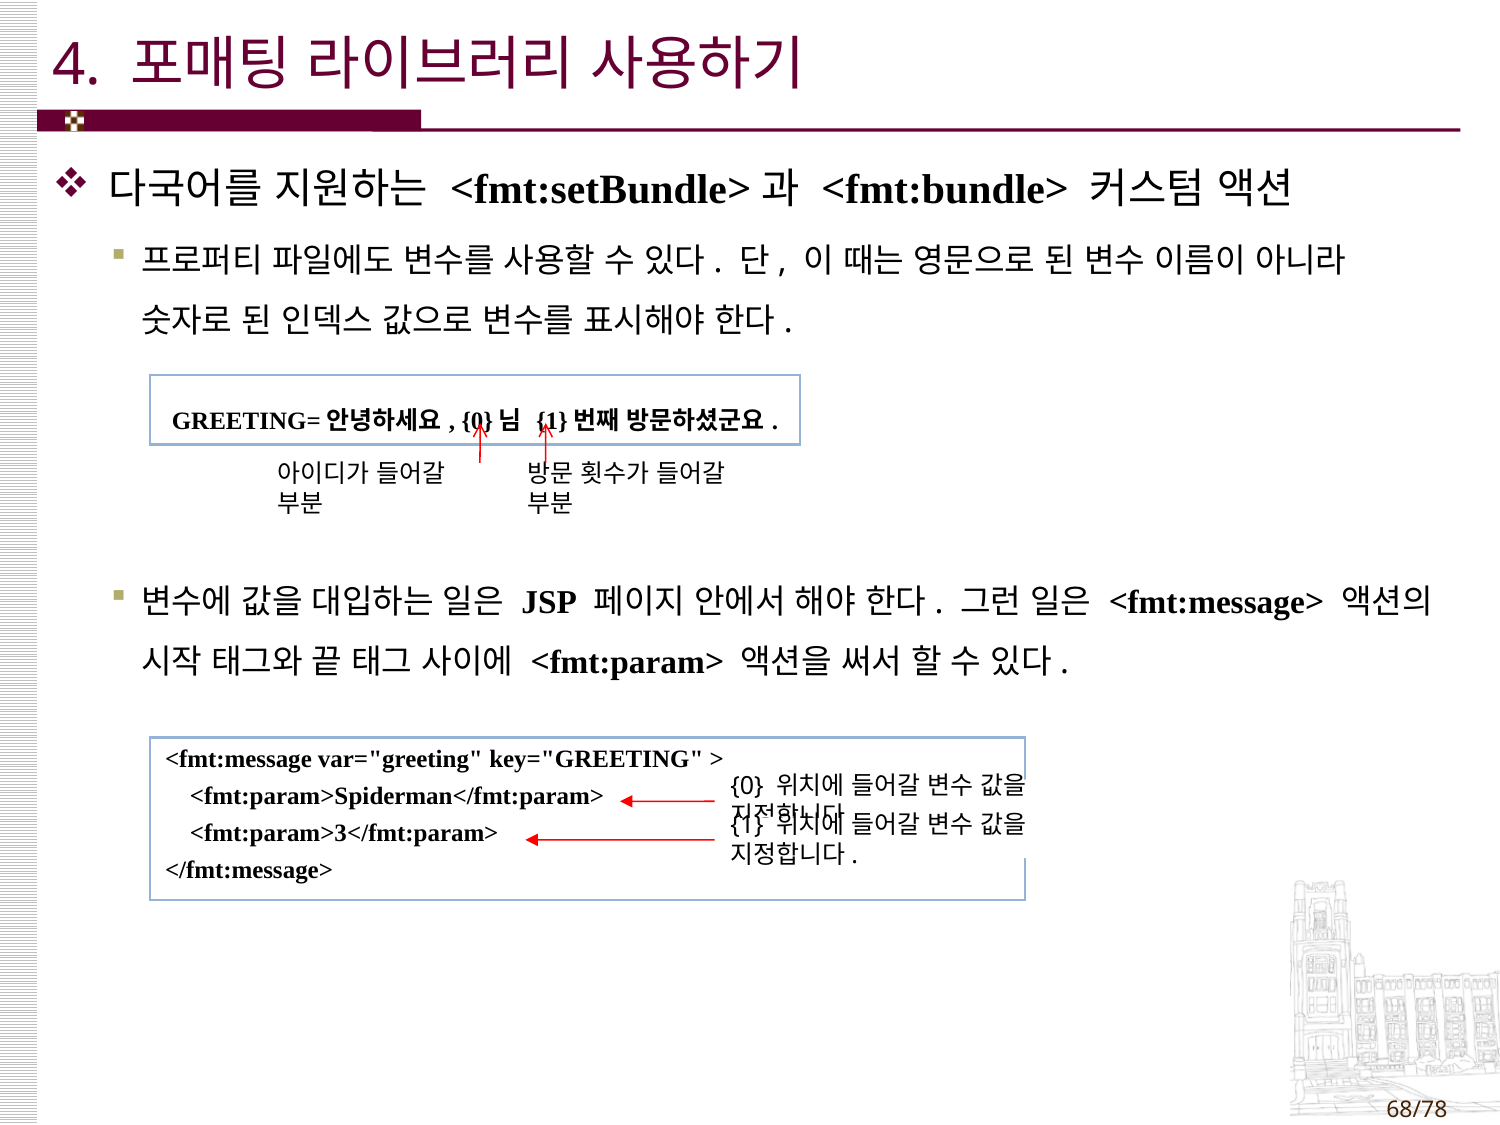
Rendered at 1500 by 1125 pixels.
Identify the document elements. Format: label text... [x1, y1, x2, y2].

text_box 아이디가 들어갈 부분 [260, 460, 502, 515]
text_box [525, 833, 715, 847]
text_box [620, 795, 715, 808]
list 다국어를 지원하는 <fmt:setBundle>과 <fmt:bundle> 커스텀 액션 프로퍼티 파일에도 변수를 사용할 수 있다. 단, 이 때는 영문으로 된 변수 이름이 아니라 숫자로 된 인덱스 값으로 변수를 표시해야 한다. 변수에 값을 대입하는 일은 JSP 페이지 안에서 해야 한다. 그런 일은 <fmt:message> 액션의 시작 태그와 끝 태그 사이에 <fmt:param> 액션을 써서 할 수 있다. [37, 154, 1463, 1093]
table_header GREETING=안녕하세요, {0}님 {1}번째 방문하셨군요. [151, 376, 799, 443]
picture [1290, 874, 1500, 1125]
picture [65, 111, 84, 131]
title 4. 포매팅 라이브러리 사용하기 [36, 13, 1426, 109]
table_header <fmt:message var="greeting" key="GREETING" > <fmt:param>Spiderman</fmt:param> <fmt:param>3</fmt:param> </fmt:message> [151, 739, 1024, 899]
text_box {1} 위치에 들어갈 변수 값을 지정합니다. [715, 818, 1134, 859]
text_box 방문 횟수가 들어갈 부분 [510, 460, 790, 515]
text_box {0} 위치에 들어갈 변수 값을 지정합니다. [715, 779, 1134, 818]
